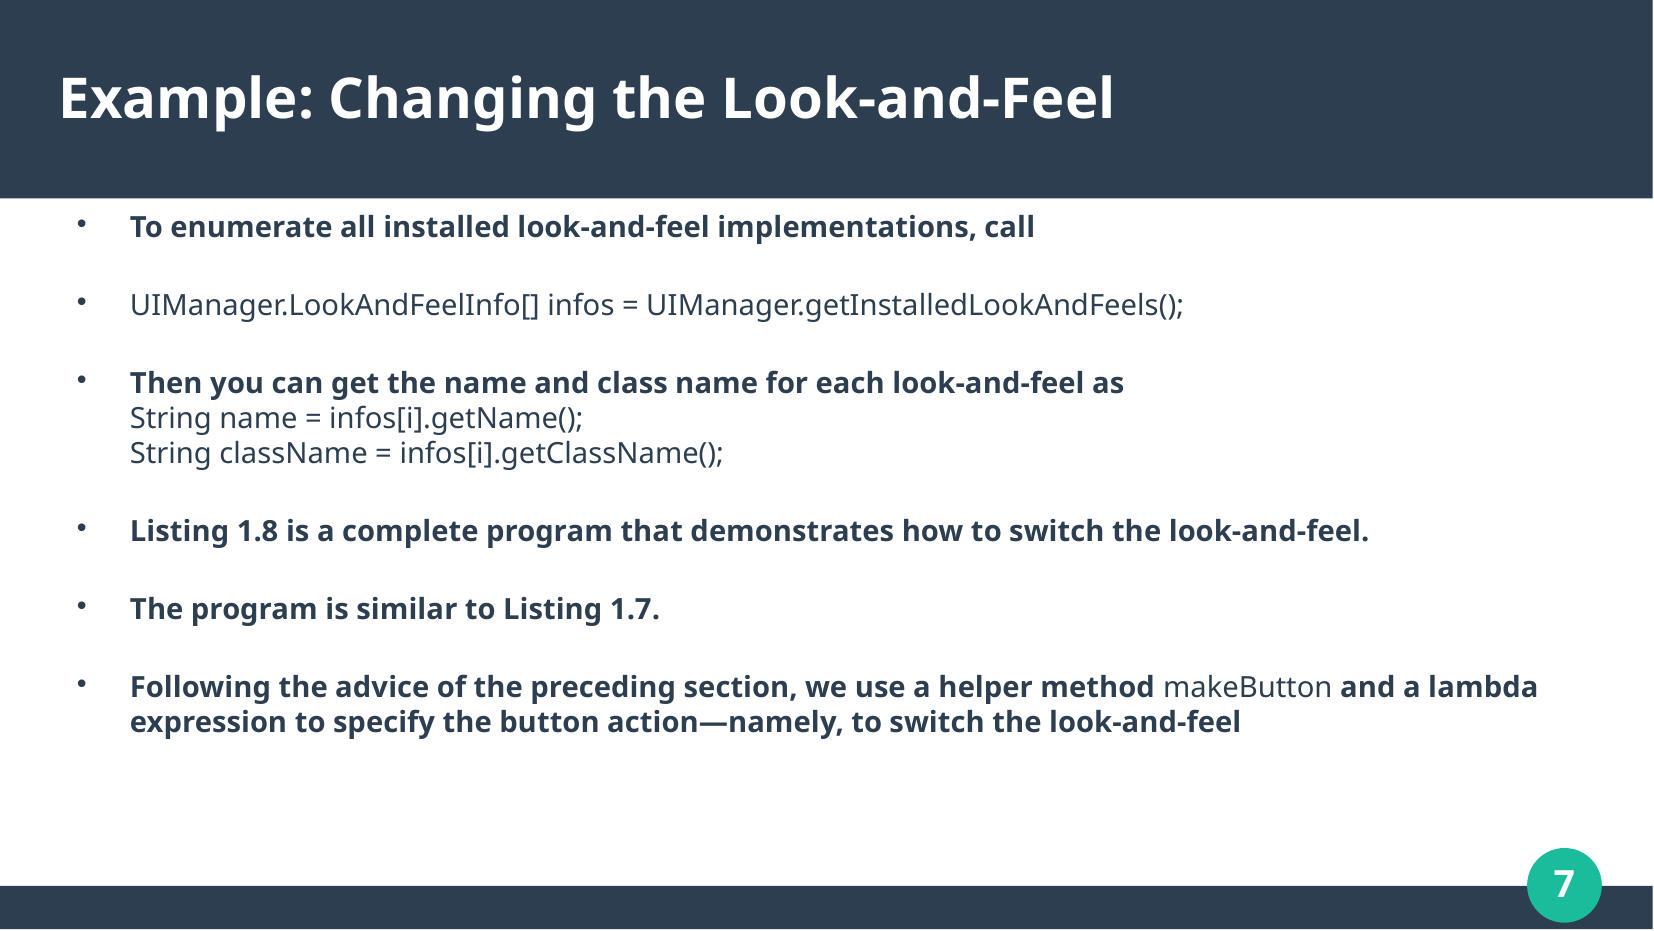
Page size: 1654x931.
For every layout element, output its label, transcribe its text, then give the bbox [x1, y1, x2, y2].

title Example: Changing the Look-and-Feel [59, 37, 1594, 155]
list To enumerate all installed look-and-feel implementations, call UIManager.LookAndFeelInfo[] infos = UIManager.getInstalledLookAndFeels(); Then you can get the name and class name for each look-and-feel as String name = infos[i].getName(); String className = infos[i].getClassName(); Listing 1.8 is a complete program that demonstrates how to switch the look-and-feel. The program is similar to Listing 1.7. Following the advice of the preceding section, we use a helper method makeButton and a lambda expression to specify the button action—namely, to switch the look-and-feel [59, 208, 1594, 869]
